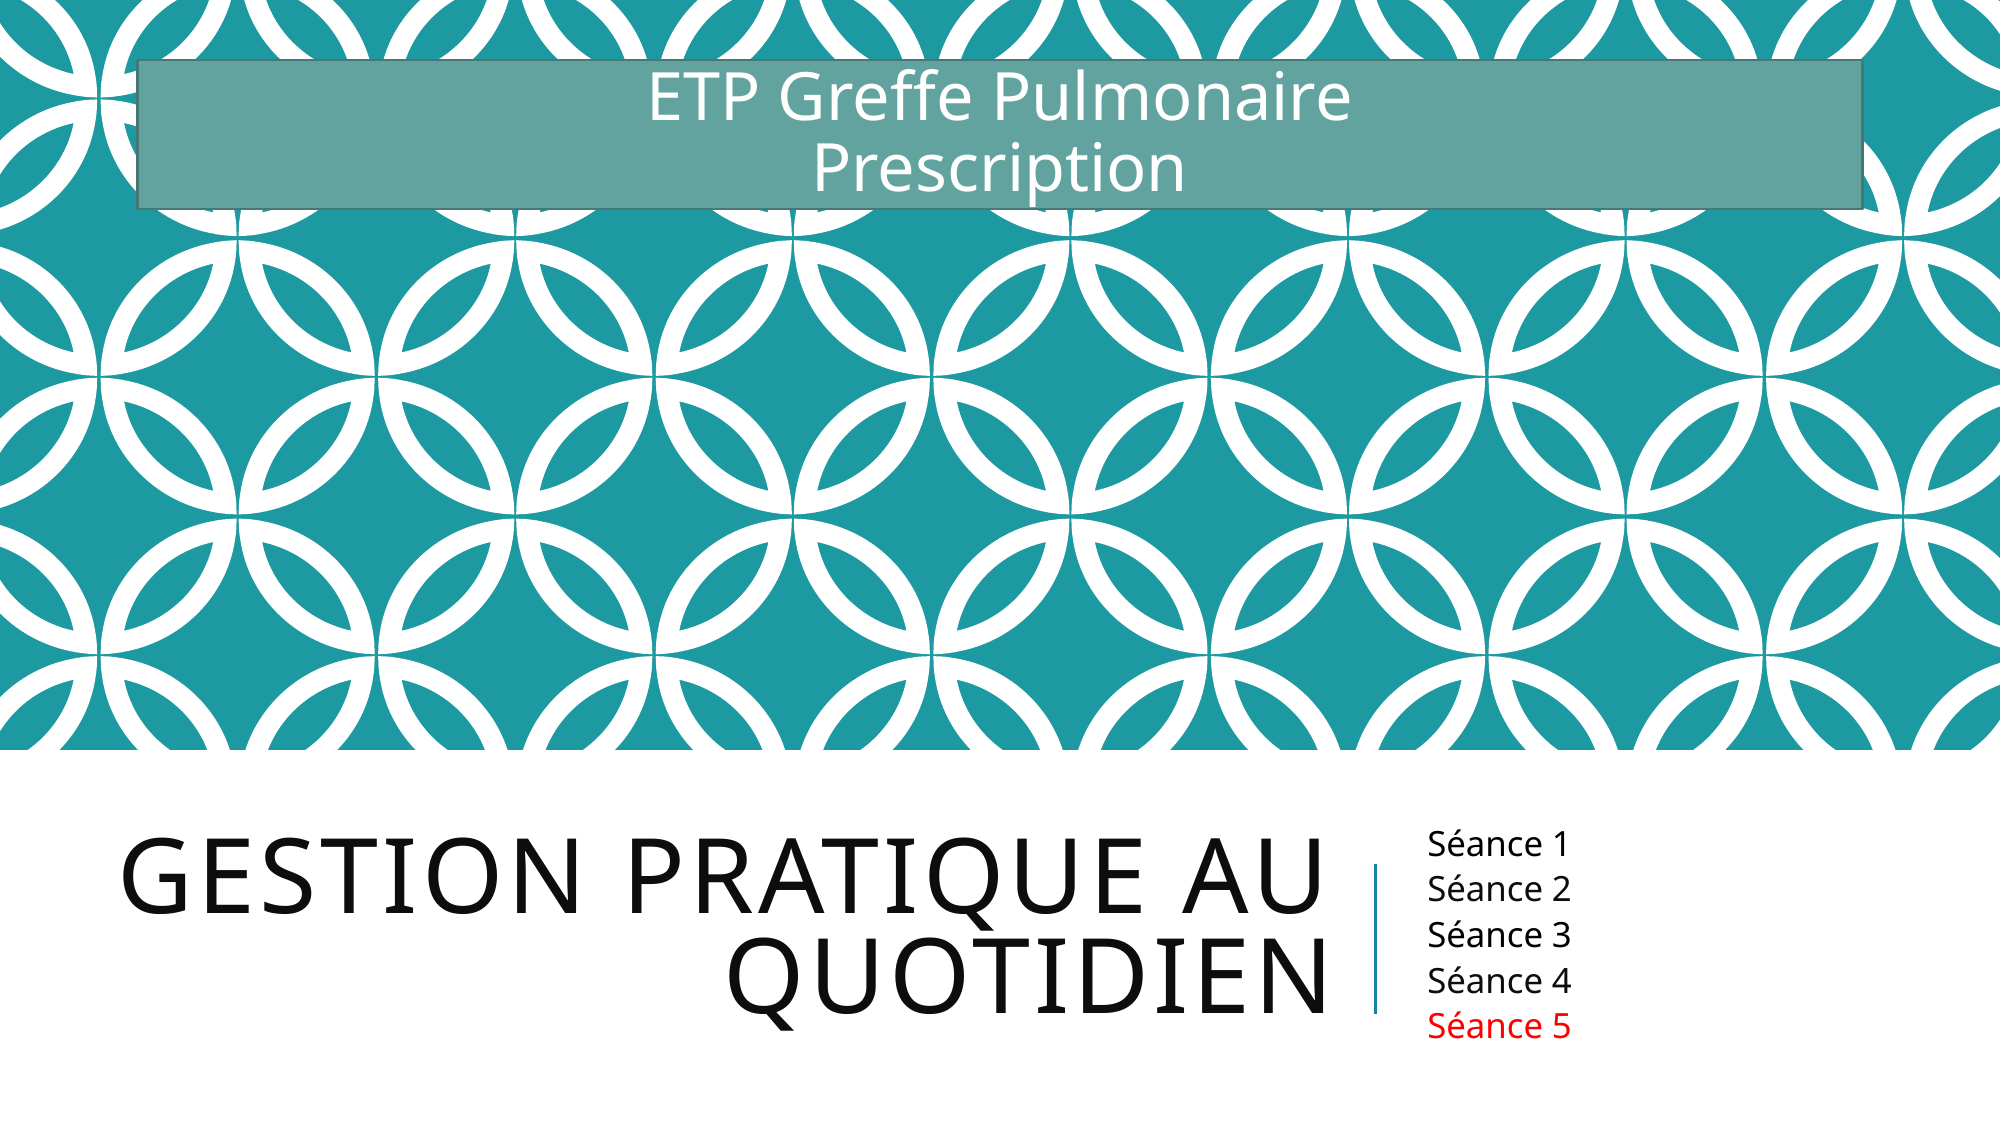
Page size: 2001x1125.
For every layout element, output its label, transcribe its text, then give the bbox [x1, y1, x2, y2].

text_box ETP Greffe Pulmonaire Prescription [136, 59, 1864, 210]
title Gestion pratique au quotidien [75, 813, 1350, 1054]
list Séance 1 Séance 2 Séance 3 Séance 4 Séance 5 [1412, 813, 1938, 1054]
